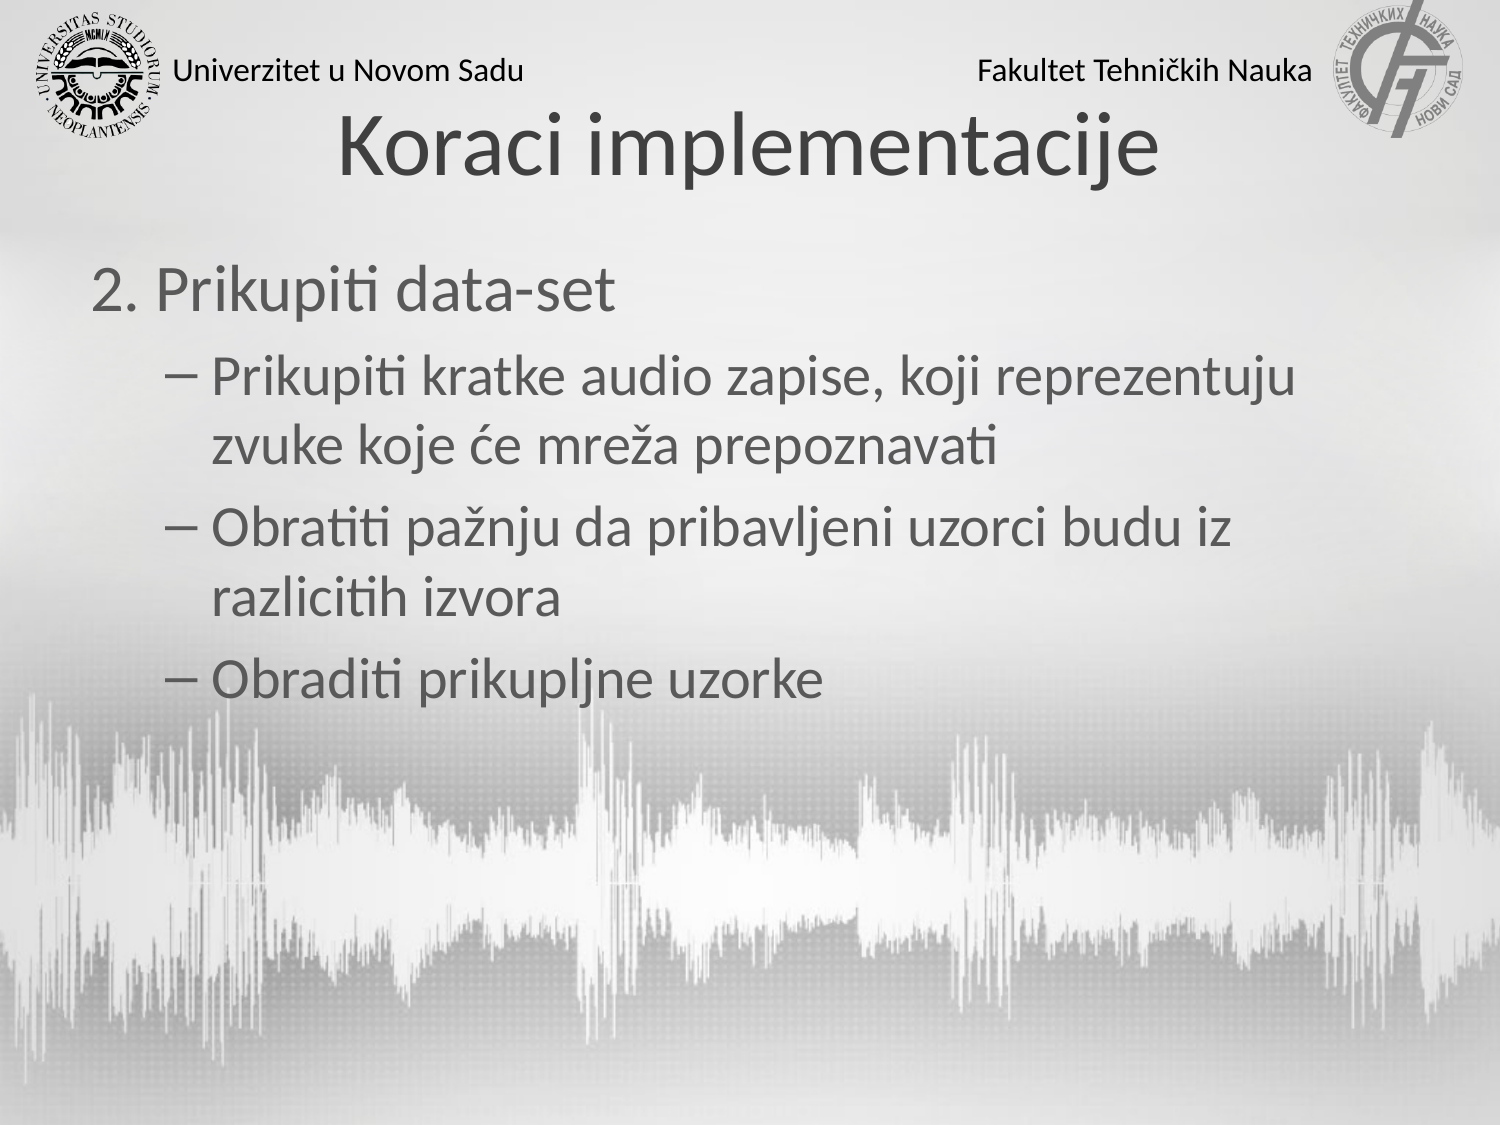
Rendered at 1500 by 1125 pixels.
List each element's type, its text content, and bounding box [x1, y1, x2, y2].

title Koraci implementacije [75, 45, 1425, 233]
picture [0, 0, 1500, 1125]
text_box Fakultet Tehničkih Nauka [962, 40, 1328, 96]
list 2. Prikupiti data-set Prikupiti kratke audio zapise, koji reprezentuju zvuke koje će mreža prepoznavati Obratiti pažnju da pribavljeni uzorci budu iz razlicitih izvora Obraditi prikupljne uzorke [75, 237, 1425, 980]
text_box Univerzitet u Novom Sadu [164, 40, 608, 96]
